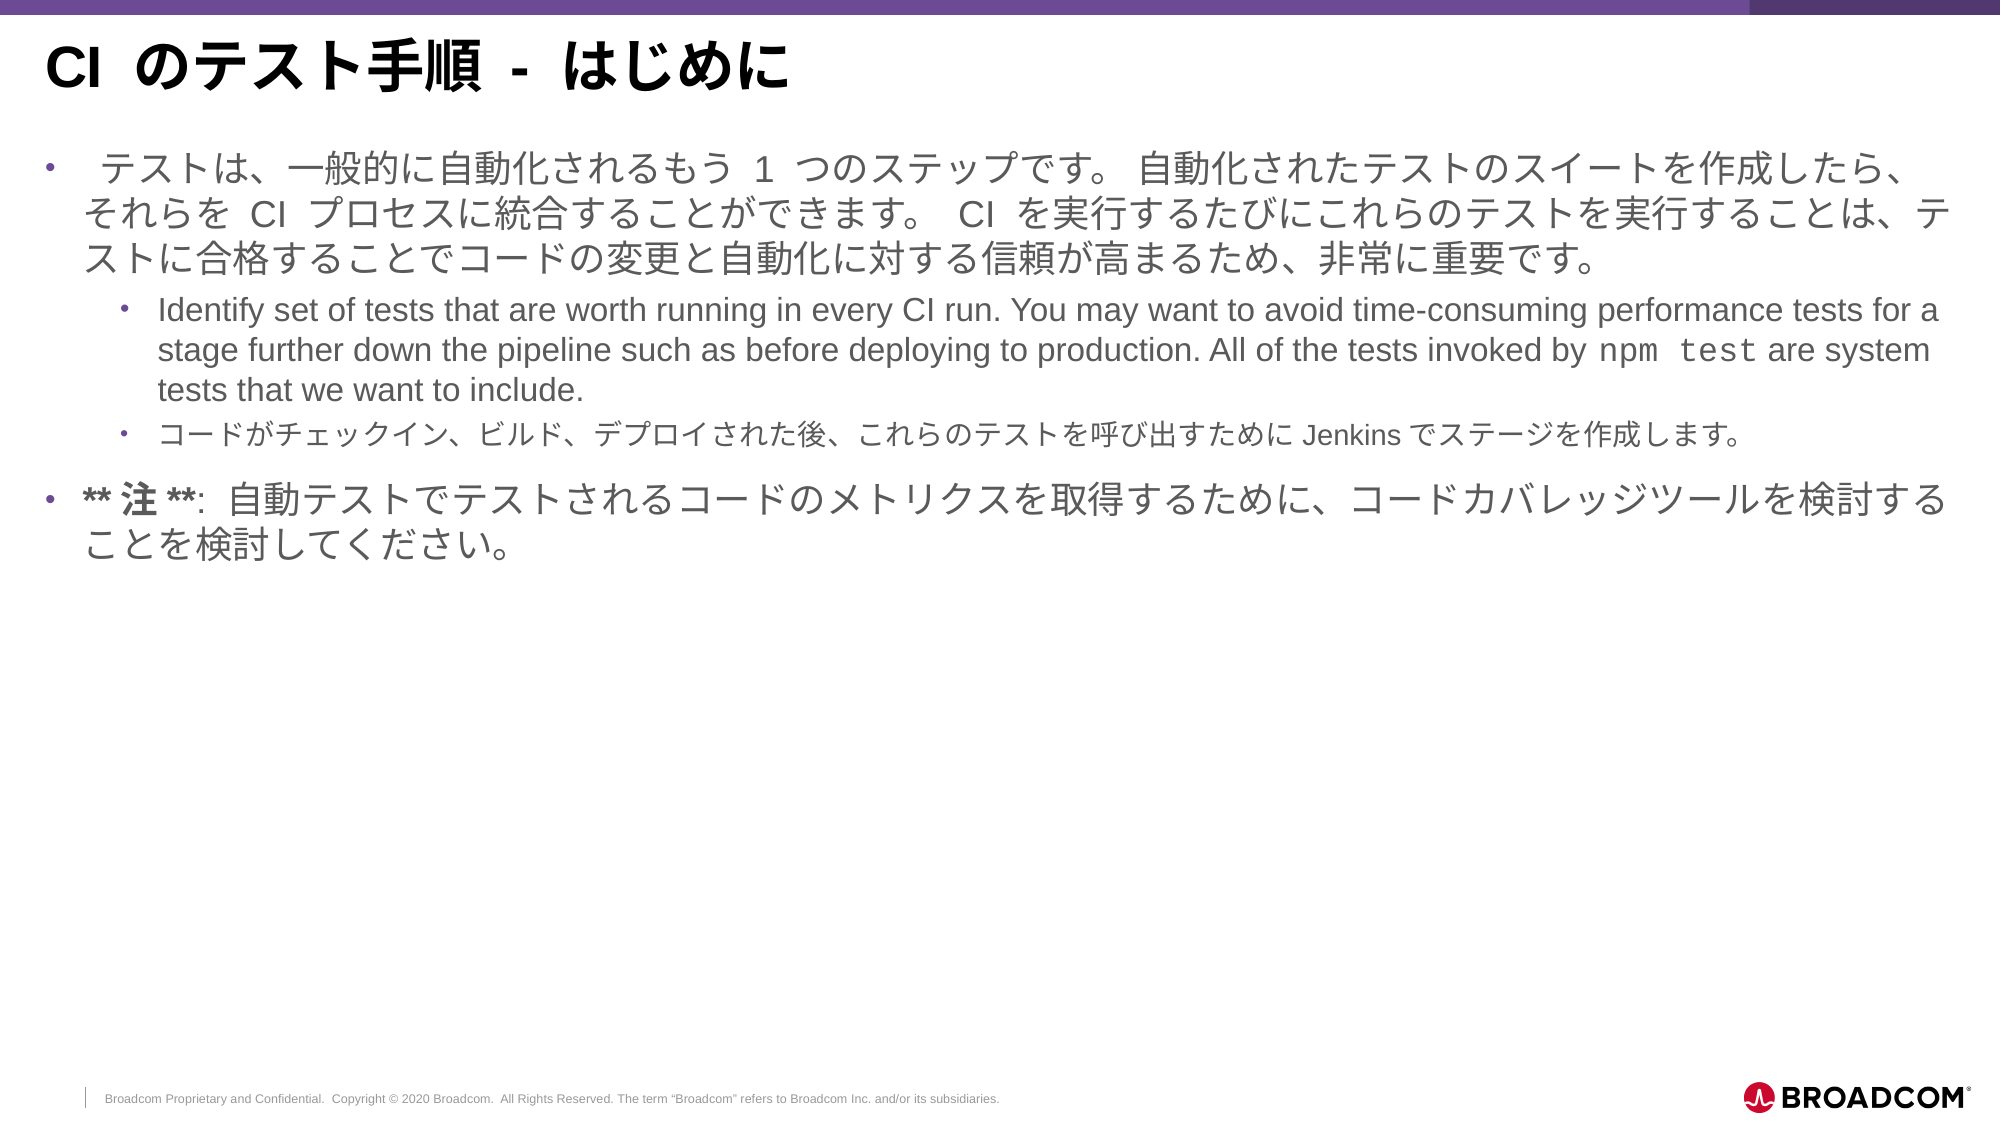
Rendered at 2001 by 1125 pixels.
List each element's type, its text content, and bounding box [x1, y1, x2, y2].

list テストは、一般的に自動化されるもう 1 つのステップです。 自動化されたテストのスイートを作成したら、それらを CI プロセスに統合することができます。 CI を実行するたびにこれらのテストを実行することは、テストに合格することでコードの変更と自動化に対する信頼が高まるため、非常に重要です。 Identify set of tests that are worth running in every CI run. You may want to avoid time-consuming performance tests for a stage further down the pipeline such as before deploying to production. All of the tests invoked by npm test are system tests that we want to include. コードがチェックイン、ビルド、デプロイされた後、これらのテストを呼び出すためにJenkinsでステージを作成します。 **注**: 自動テストでテストされるコードのメトリクスを取得するために、コードカバレッジツールを検討することを検討してください。 [30, 137, 1970, 1065]
picture [1743, 1080, 1972, 1114]
title CI のテスト手順 - はじめに [30, 29, 1970, 93]
